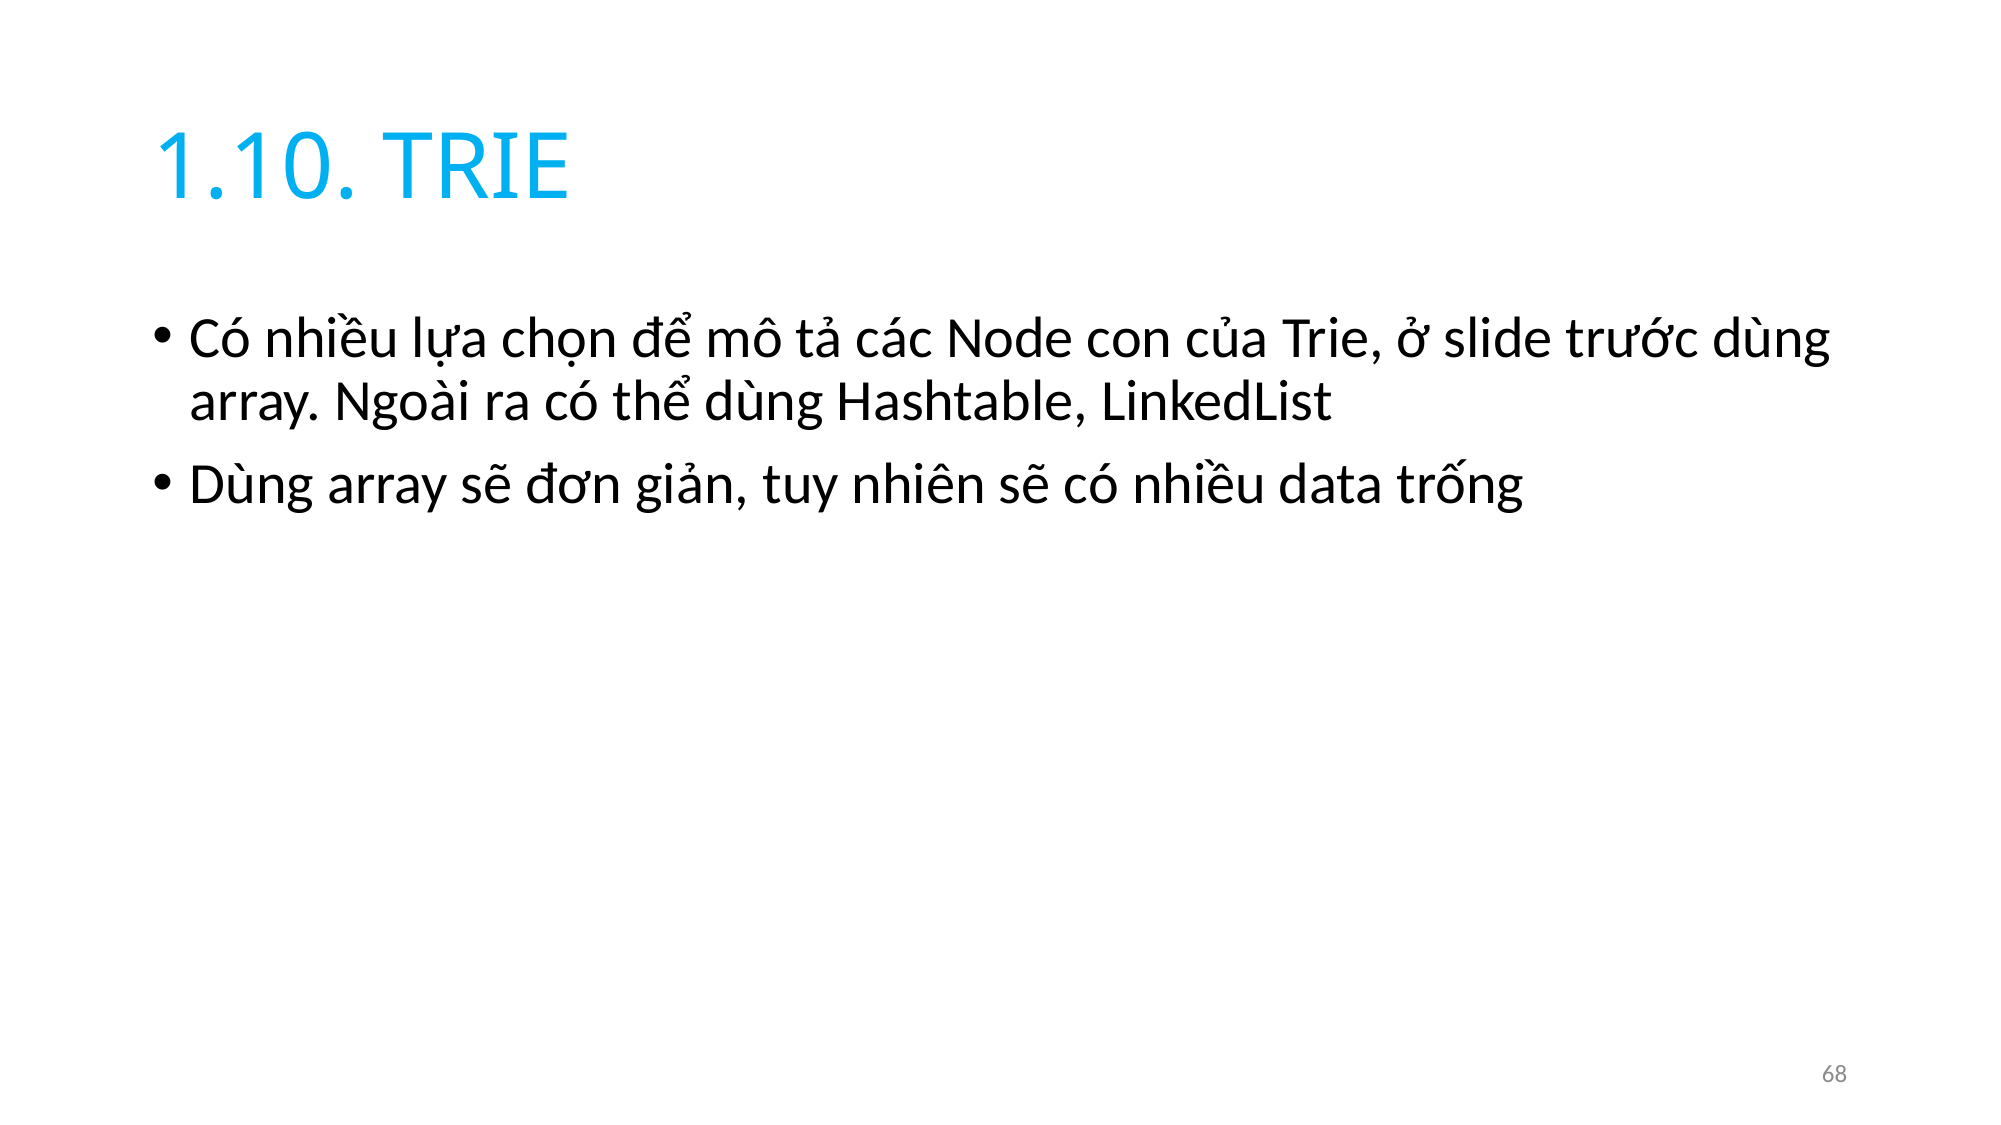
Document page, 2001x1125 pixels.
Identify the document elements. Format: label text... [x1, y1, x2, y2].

slide_number 68 [1412, 1042, 1863, 1103]
title 1.10. TRIE [137, 59, 1863, 278]
list Có nhiều lựa chọn để mô tả các Node con của Trie, ở slide trước dùng array. Ngoài ra có thể dùng Hashtable, LinkedList Dùng array sẽ đơn giản, tuy nhiên sẽ có nhiều data trống [137, 299, 1863, 1014]
